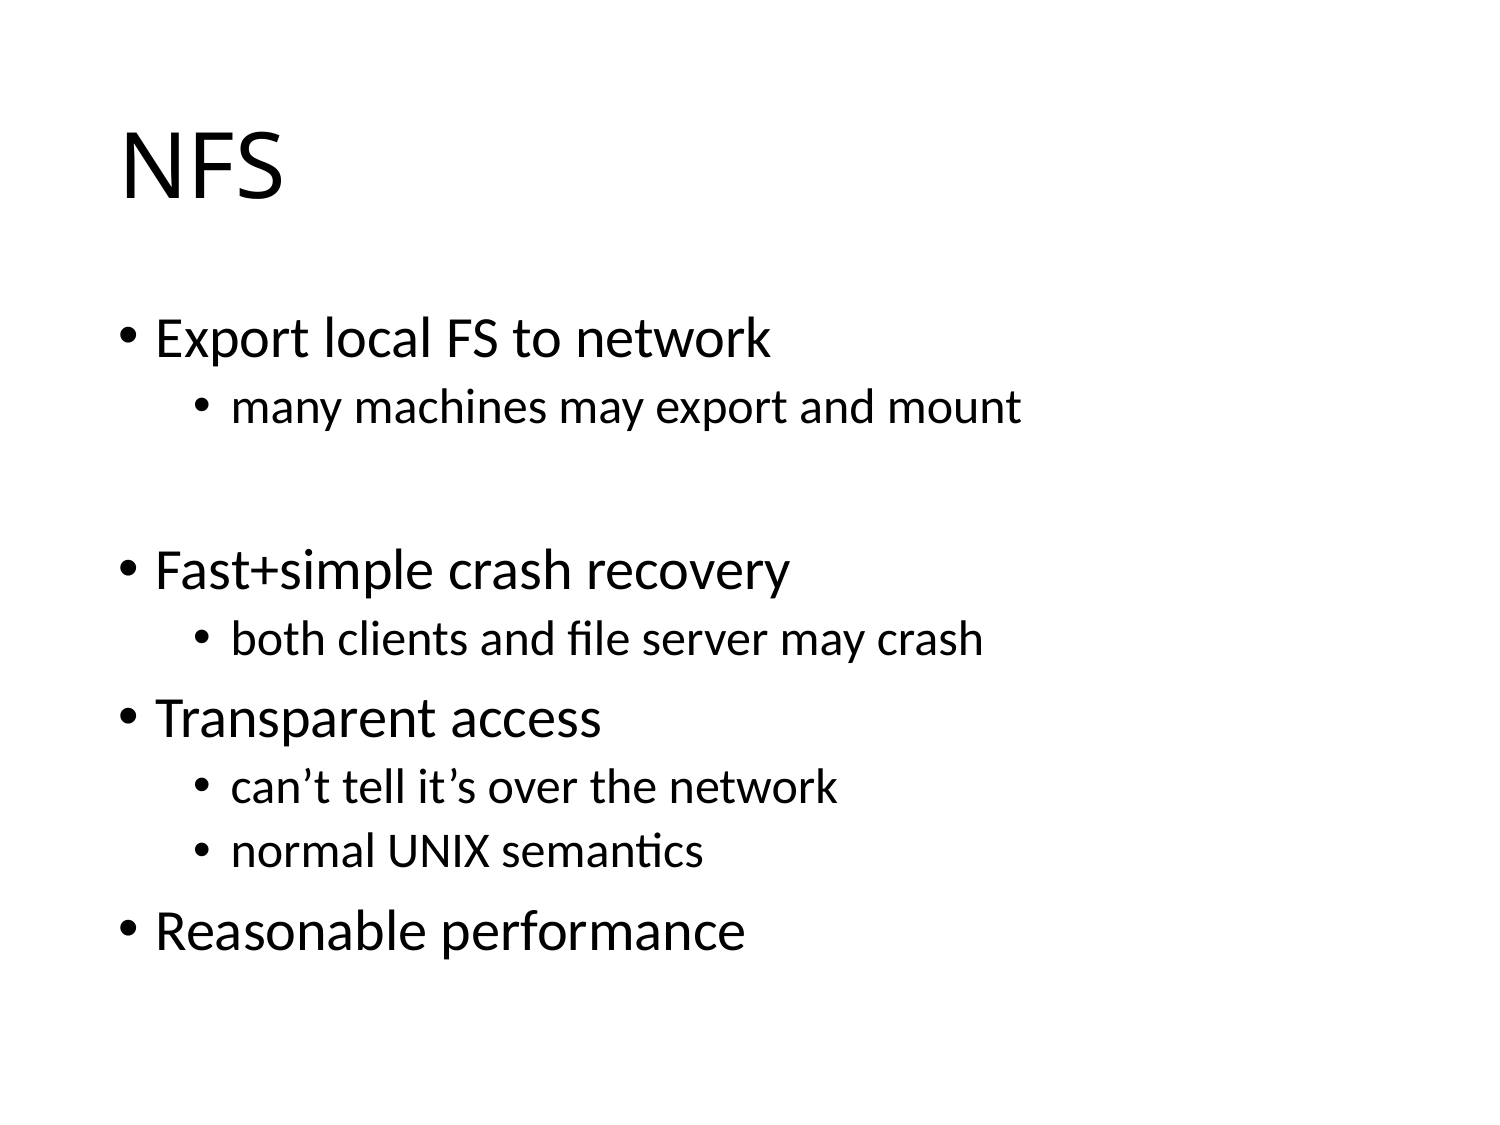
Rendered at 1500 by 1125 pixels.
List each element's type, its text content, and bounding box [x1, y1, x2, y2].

list Export local FS to network many machines may export and mount Fast+simple crash recovery both clients and file server may crash Transparent access can’t tell it’s over the network normal UNIX semantics Reasonable performance [103, 299, 1397, 1014]
title NFS [103, 59, 1397, 278]
